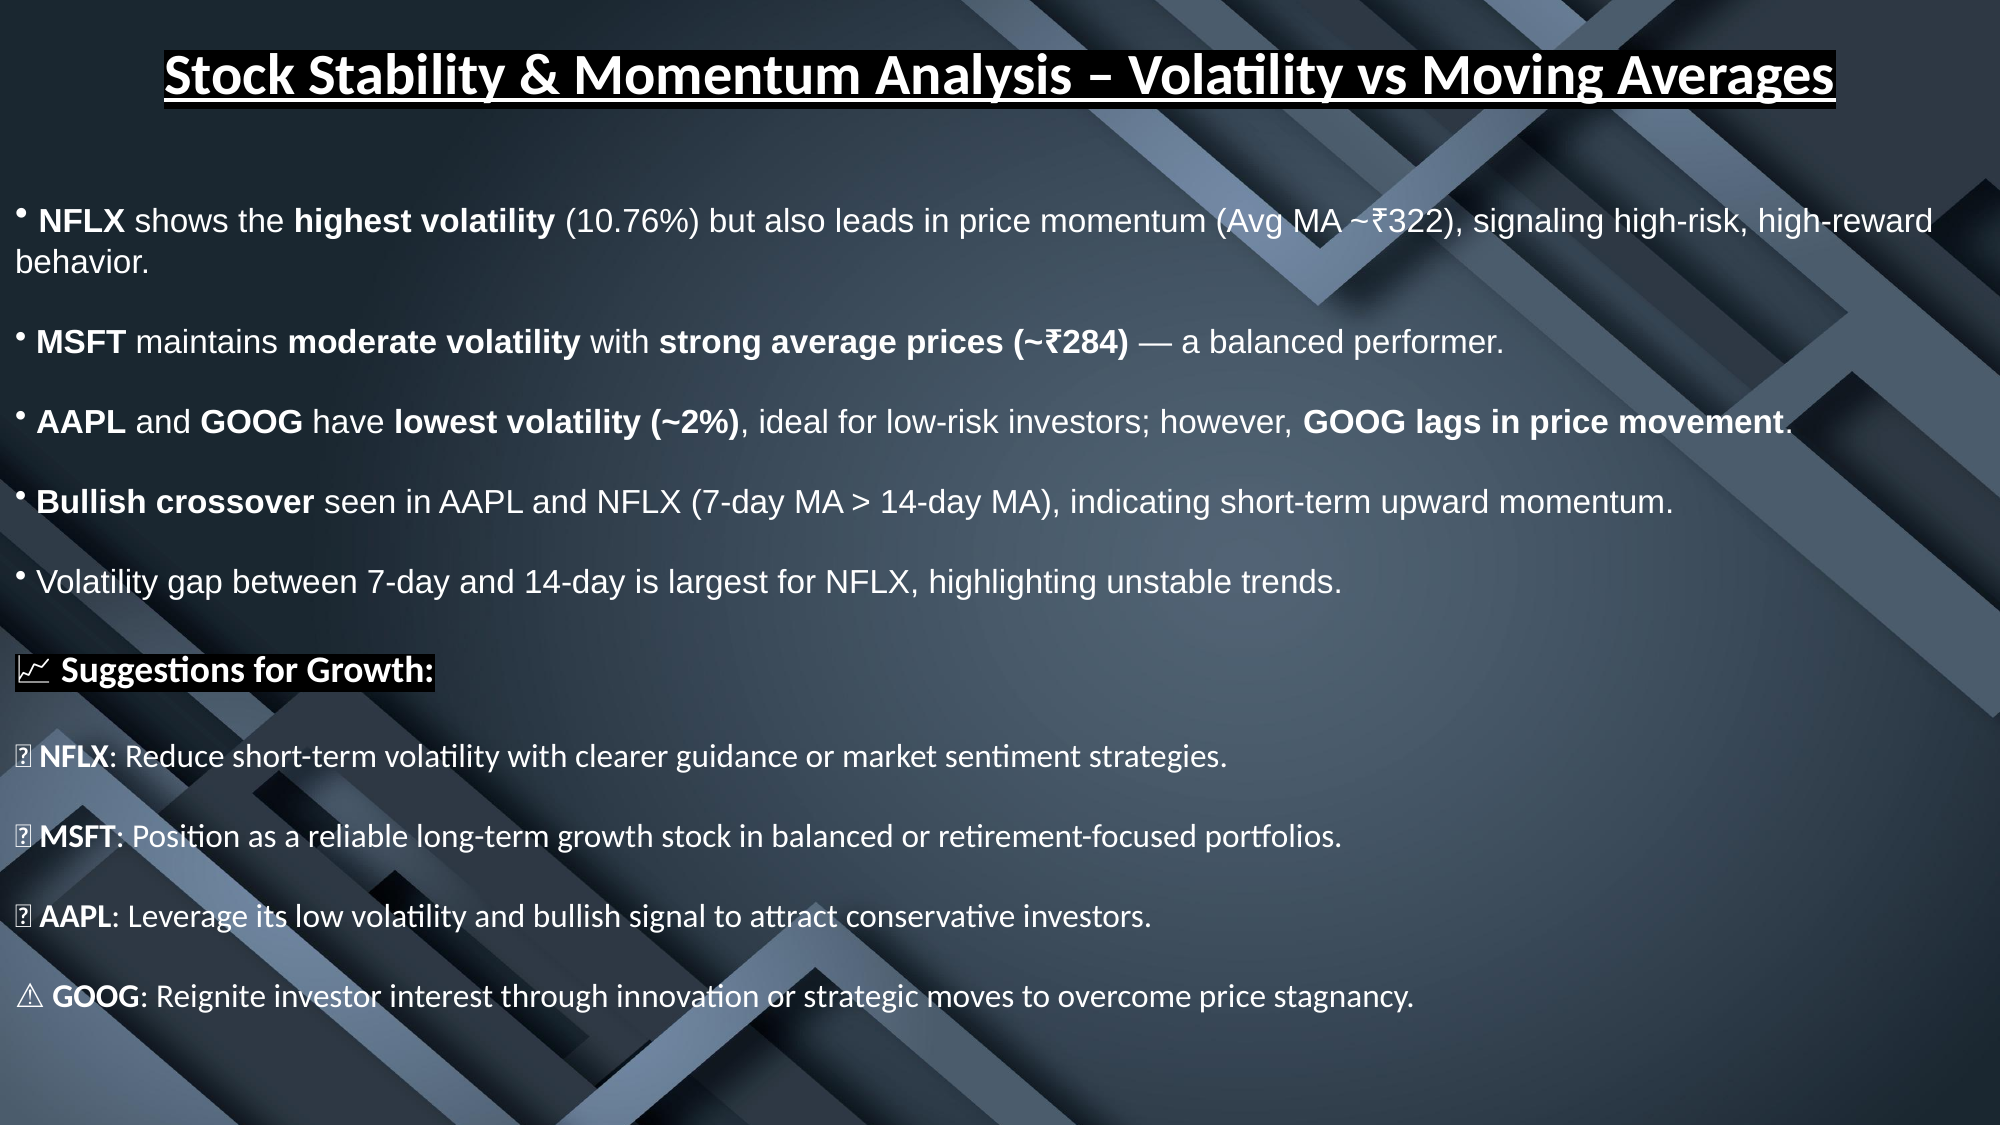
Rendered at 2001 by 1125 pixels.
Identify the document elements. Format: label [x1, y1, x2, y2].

list [0, 0, 2000, 1125]
